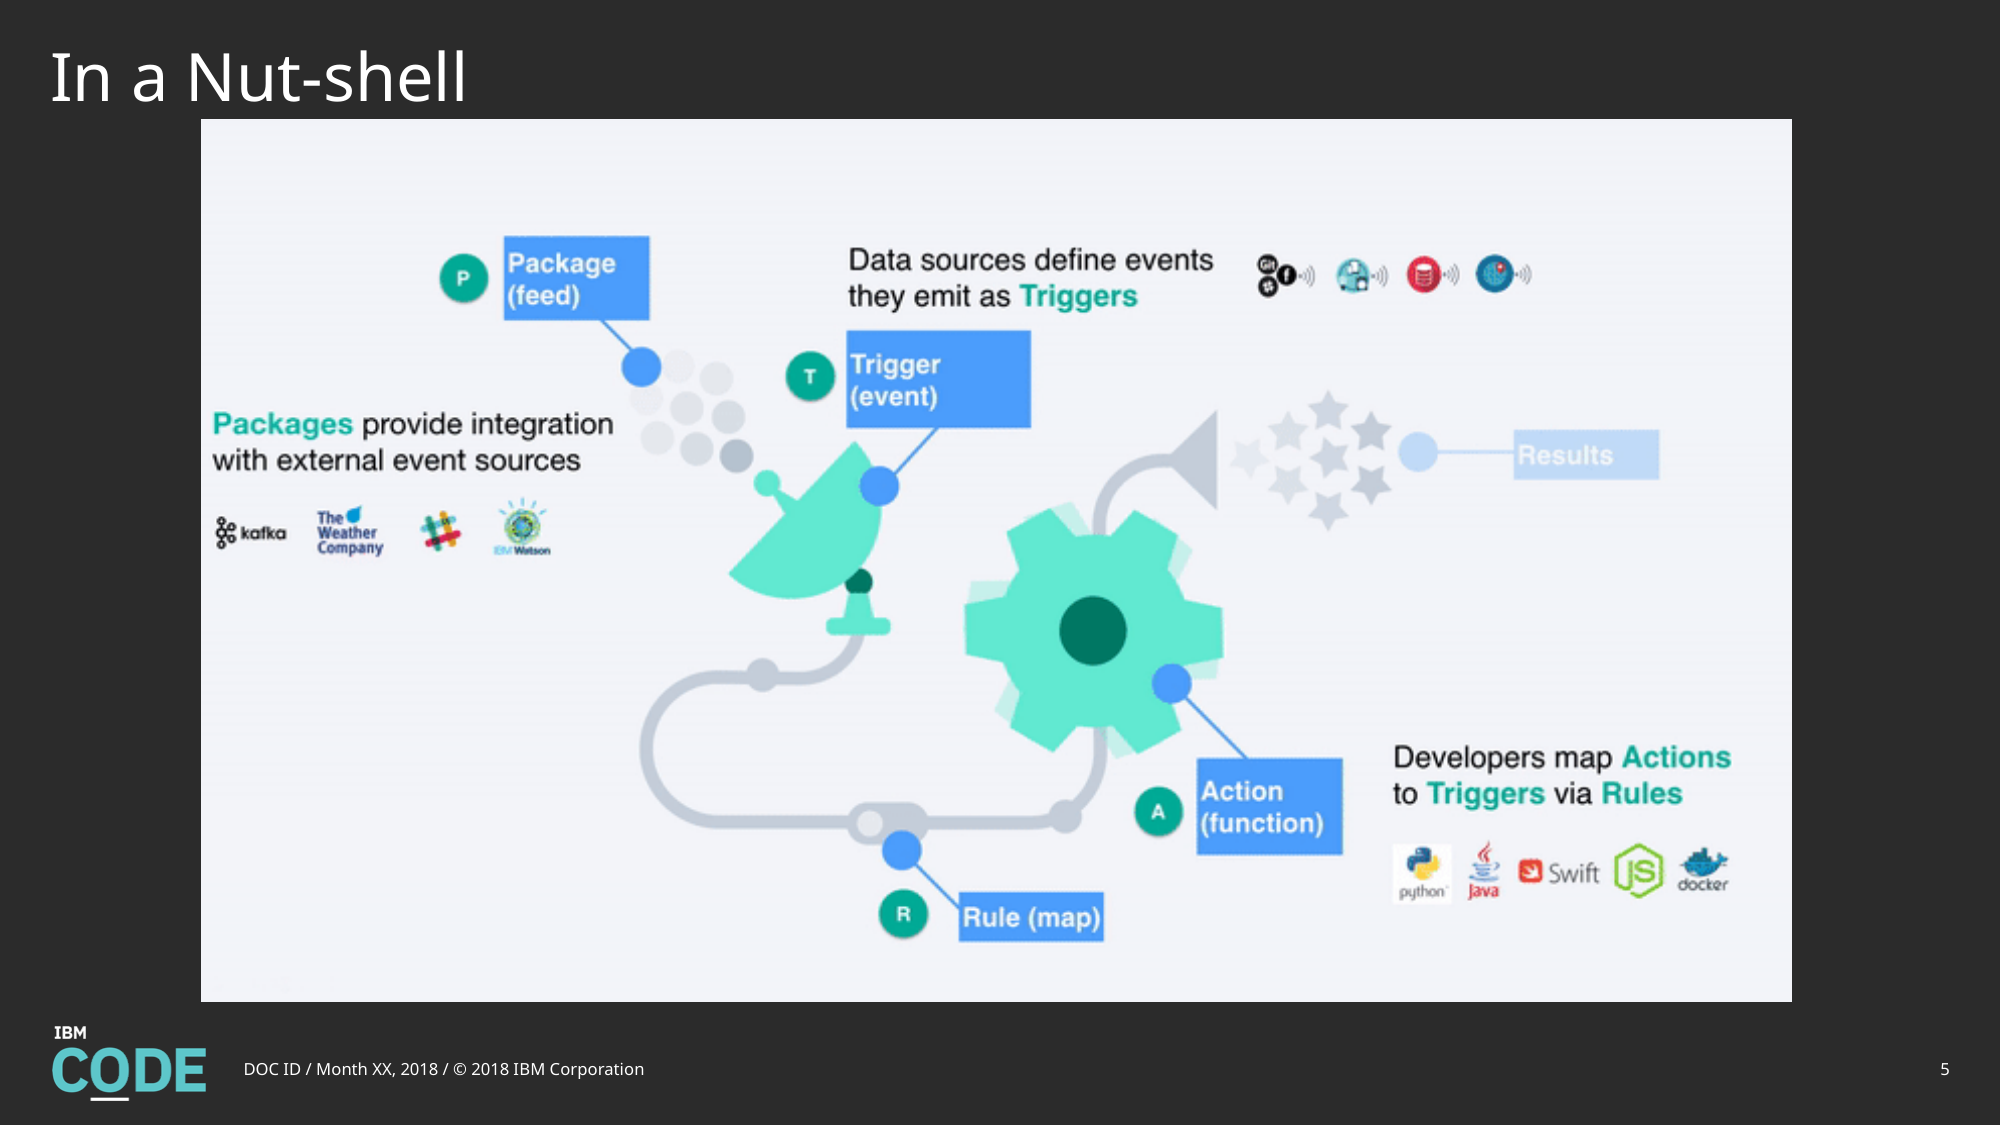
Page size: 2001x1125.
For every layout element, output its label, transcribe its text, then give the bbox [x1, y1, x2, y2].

picture [52, 1026, 206, 1101]
picture [200, 119, 1792, 1002]
title In a Nut-shell [50, 43, 950, 128]
footer DOC ID / Month XX, 2018 / © 2018 IBM Corporation [243, 1055, 1464, 1086]
slide_number 5 [1500, 1055, 1950, 1086]
